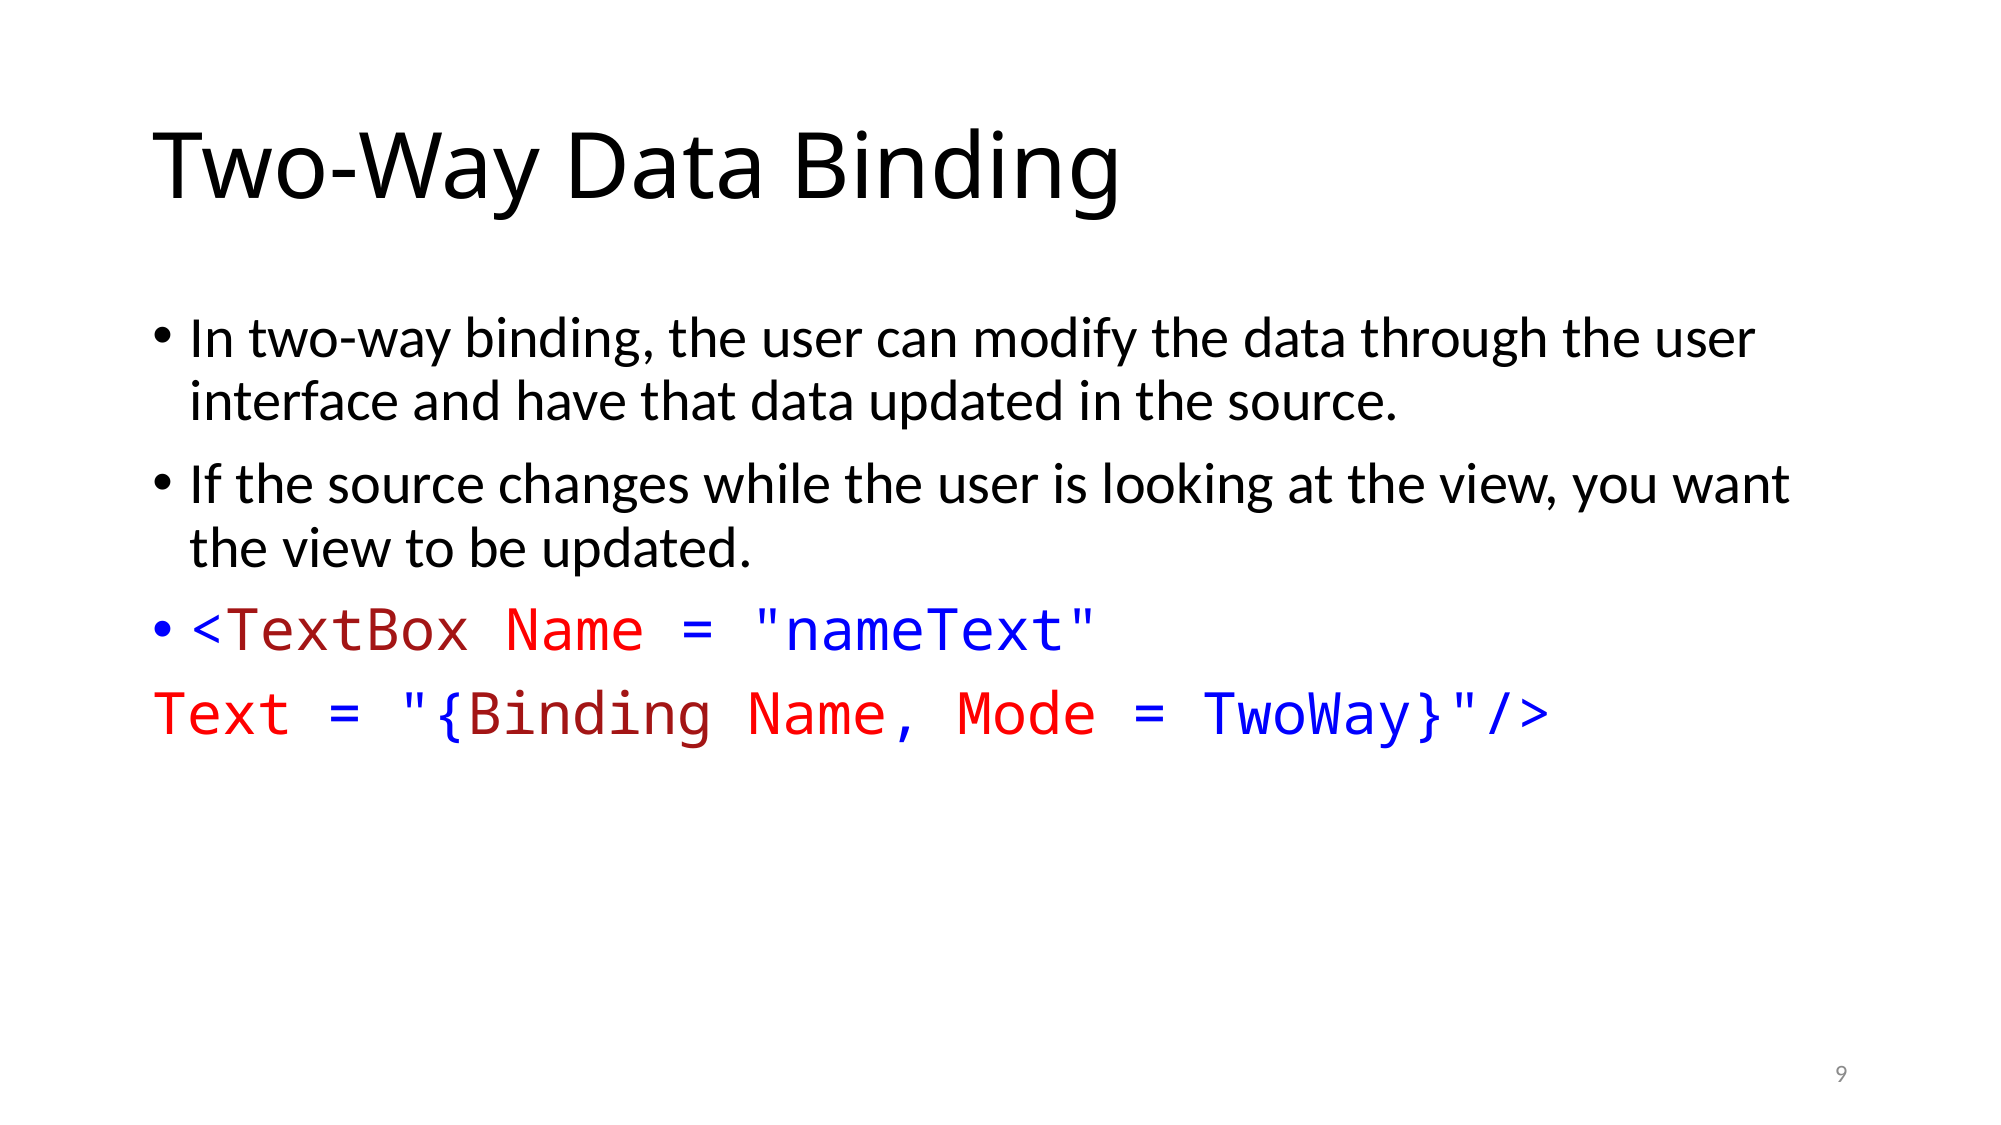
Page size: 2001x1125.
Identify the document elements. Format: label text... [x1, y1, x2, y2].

title Two-Way Data Binding [137, 59, 1863, 278]
slide_number 9 [1412, 1042, 1863, 1103]
list In two-way binding, the user can modify the data through the user interface and have that data updated in the source. If the source changes while the user is looking at the view, you want the view to be updated. <TextBox Name = "nameText" Text = "{Binding Name, Mode = TwoWay}"/> [137, 299, 1863, 1014]
